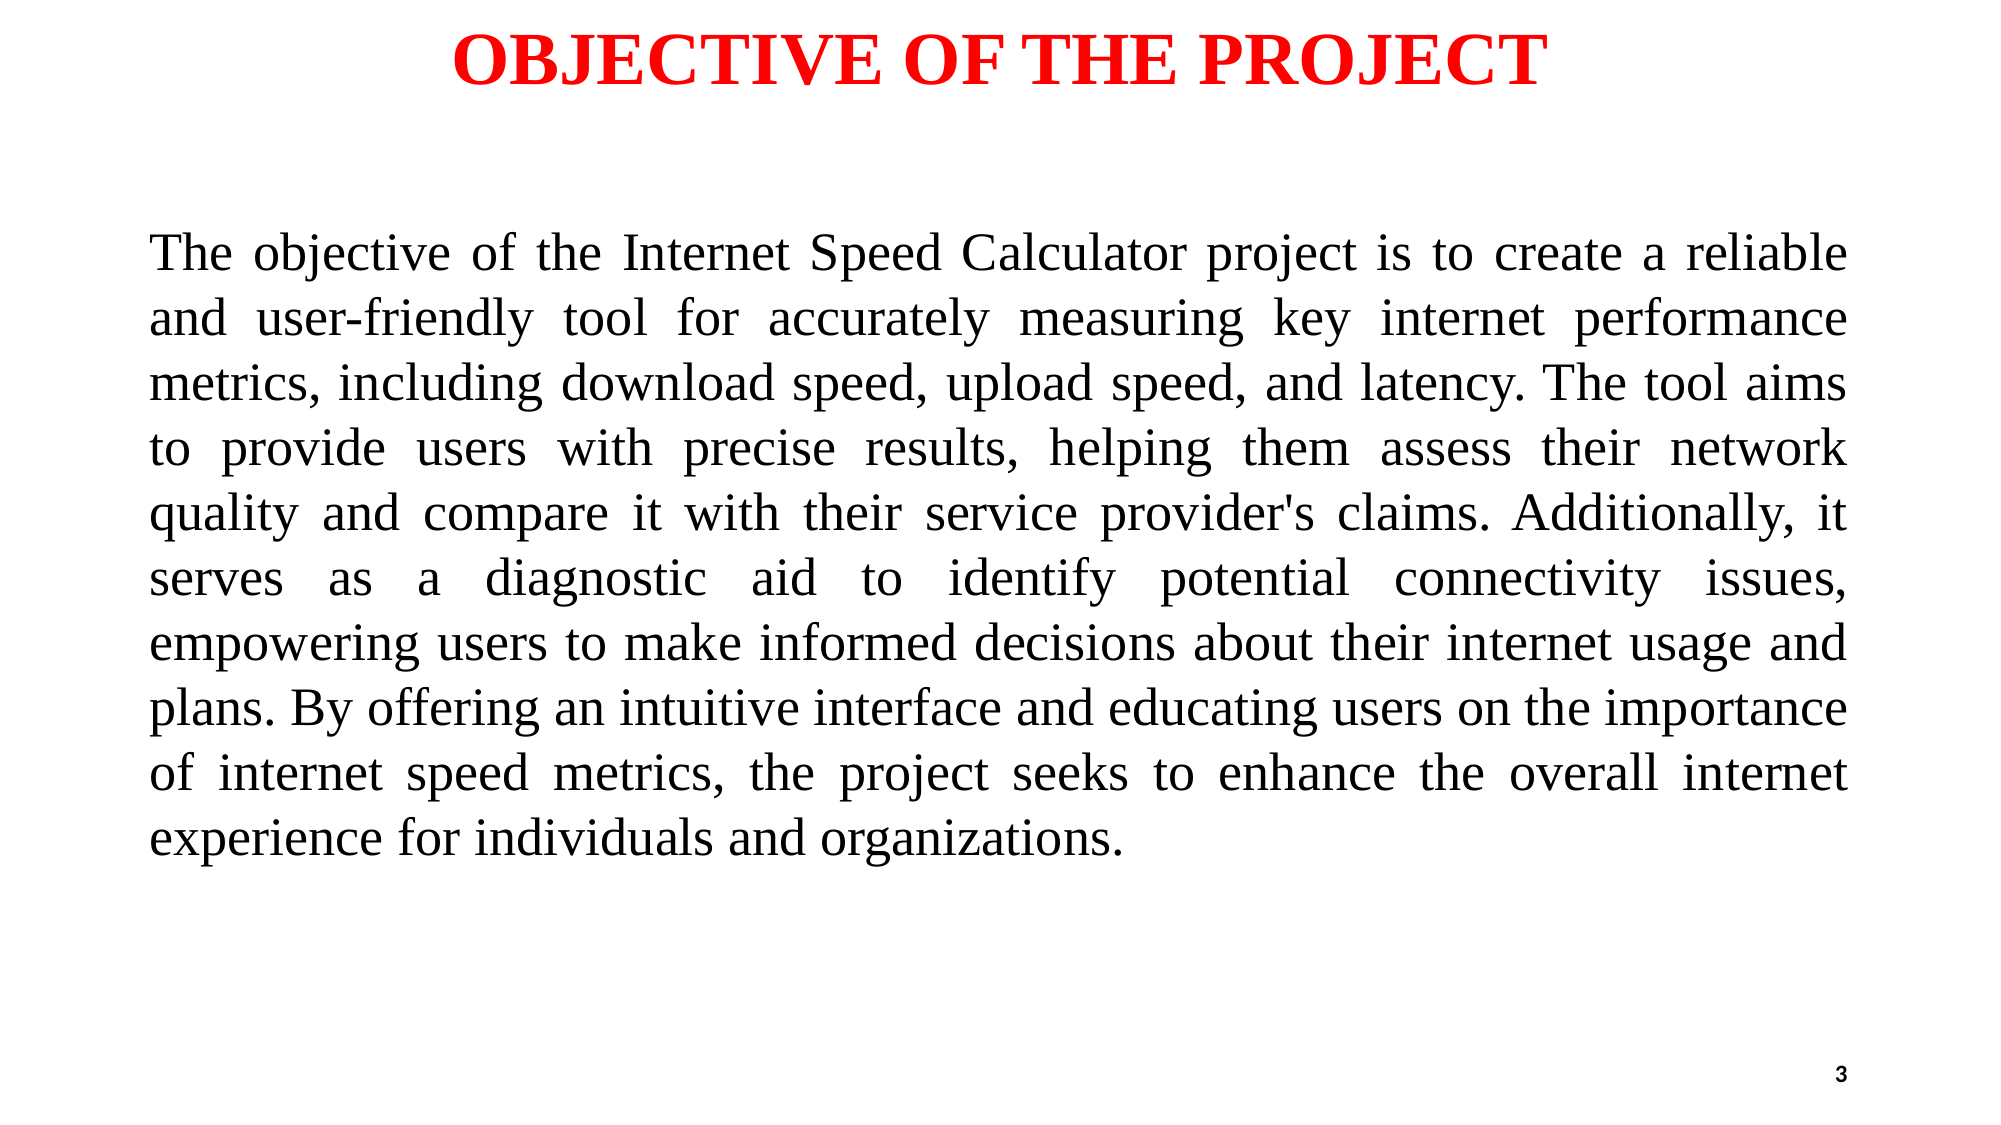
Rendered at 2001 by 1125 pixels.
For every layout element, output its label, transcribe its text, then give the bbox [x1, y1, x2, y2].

list [73, 211, 1903, 1008]
slide_number 3 [1412, 1042, 1863, 1103]
title OBJECTIVE OF THE PROJECT [0, 0, 2000, 122]
text_box The objective of the Internet Speed Calculator project is to create a reliable and user-friendly tool for accurately measuring key internet performance metrics, including download speed, upload speed, and latency. The tool aims to provide users with precise results, helping them assess their network quality and compare it with their service provider's claims. Additionally, it serves as a diagnostic aid to identify potential connectivity issues, empowering users to make informed decisions about their internet usage and plans. By offering an intuitive interface and educating users on the importance of internet speed metrics, the project seeks to enhance the overall internet experience for individuals and organizations. [134, 209, 1866, 874]
